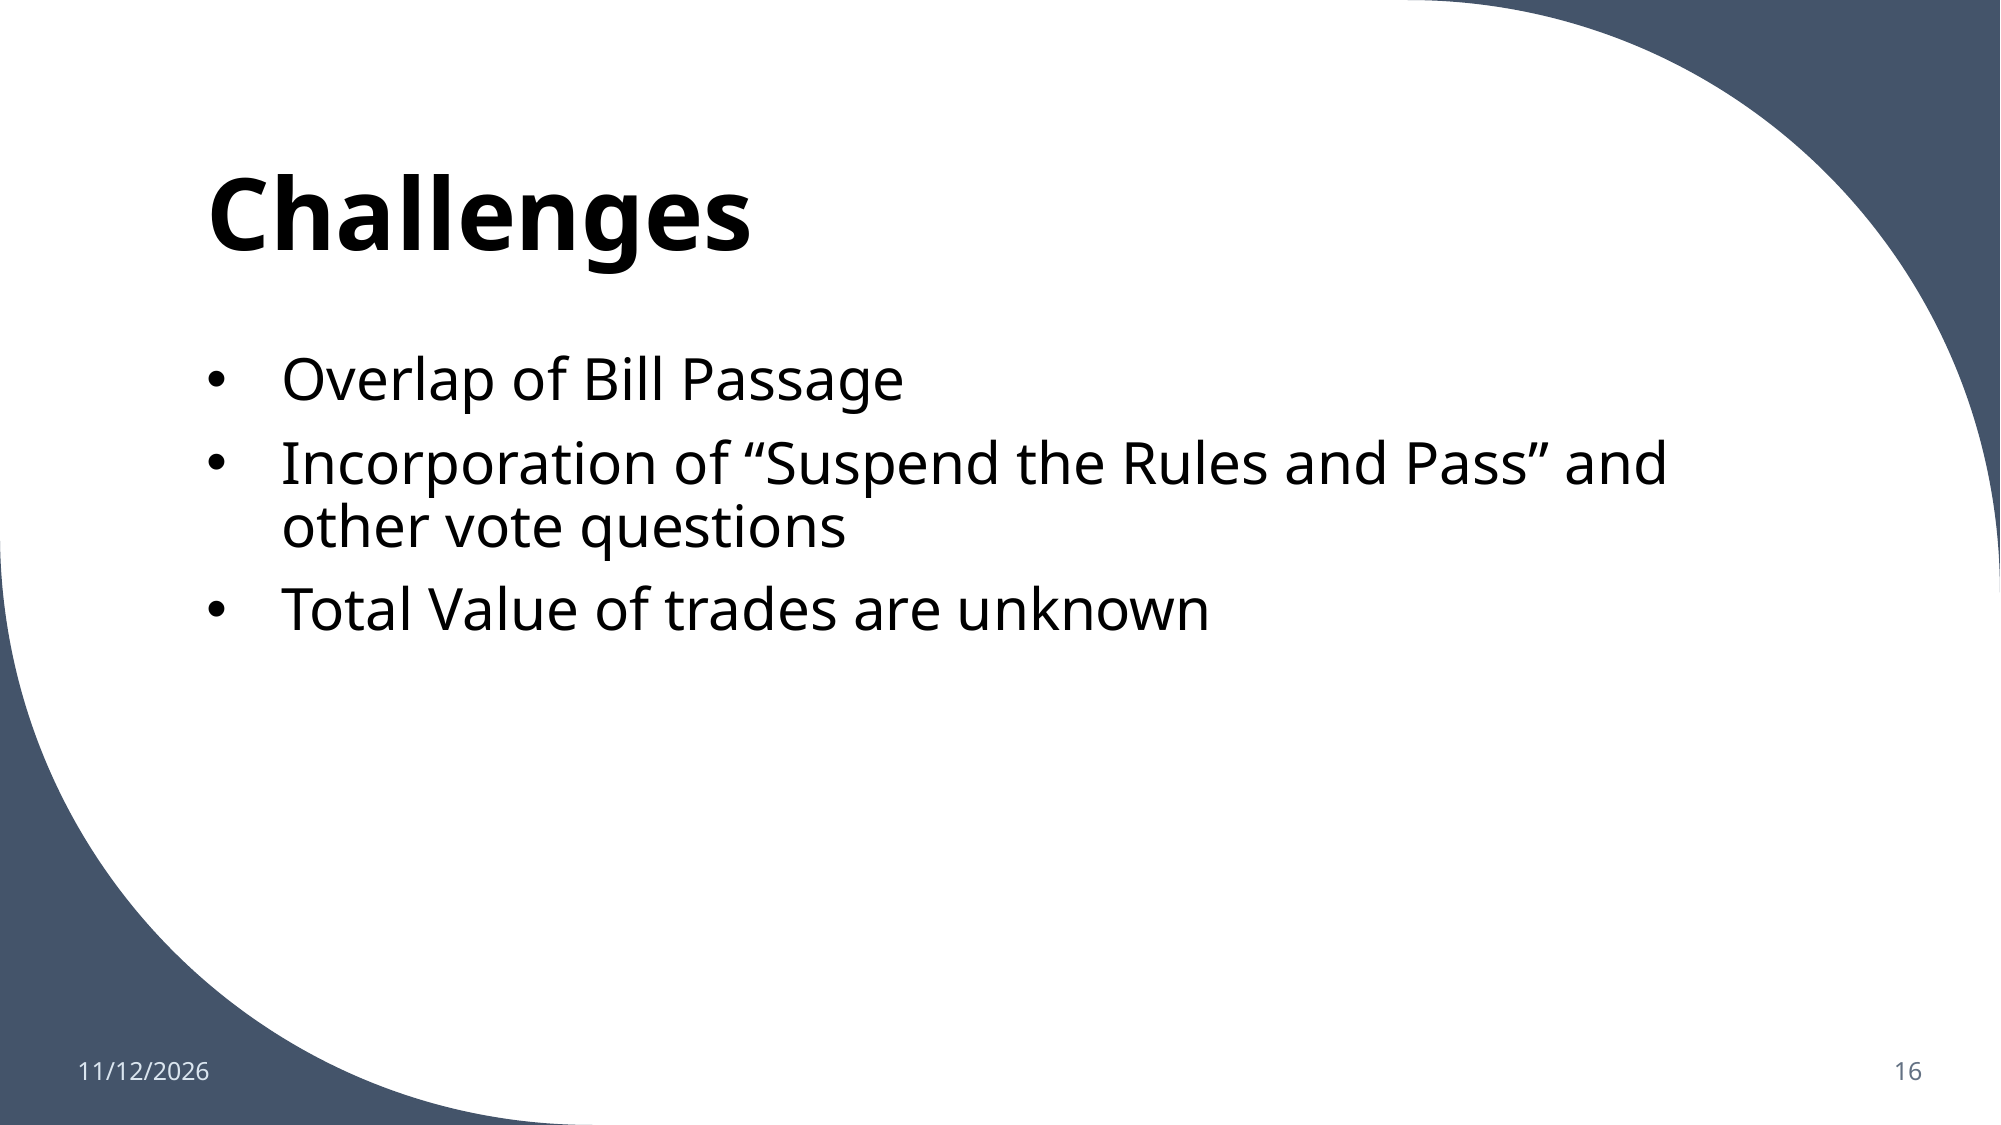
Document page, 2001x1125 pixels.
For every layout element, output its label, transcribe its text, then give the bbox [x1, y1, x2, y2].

title Challenges [191, 62, 1796, 280]
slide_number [62, 1042, 342, 1103]
slide_number 16 [1665, 1042, 1938, 1103]
list Overlap of Bill Passage Incorporation of “Suspend the Rules and Pass” and other vote questions Total Value of trades are unknown [191, 342, 1796, 895]
